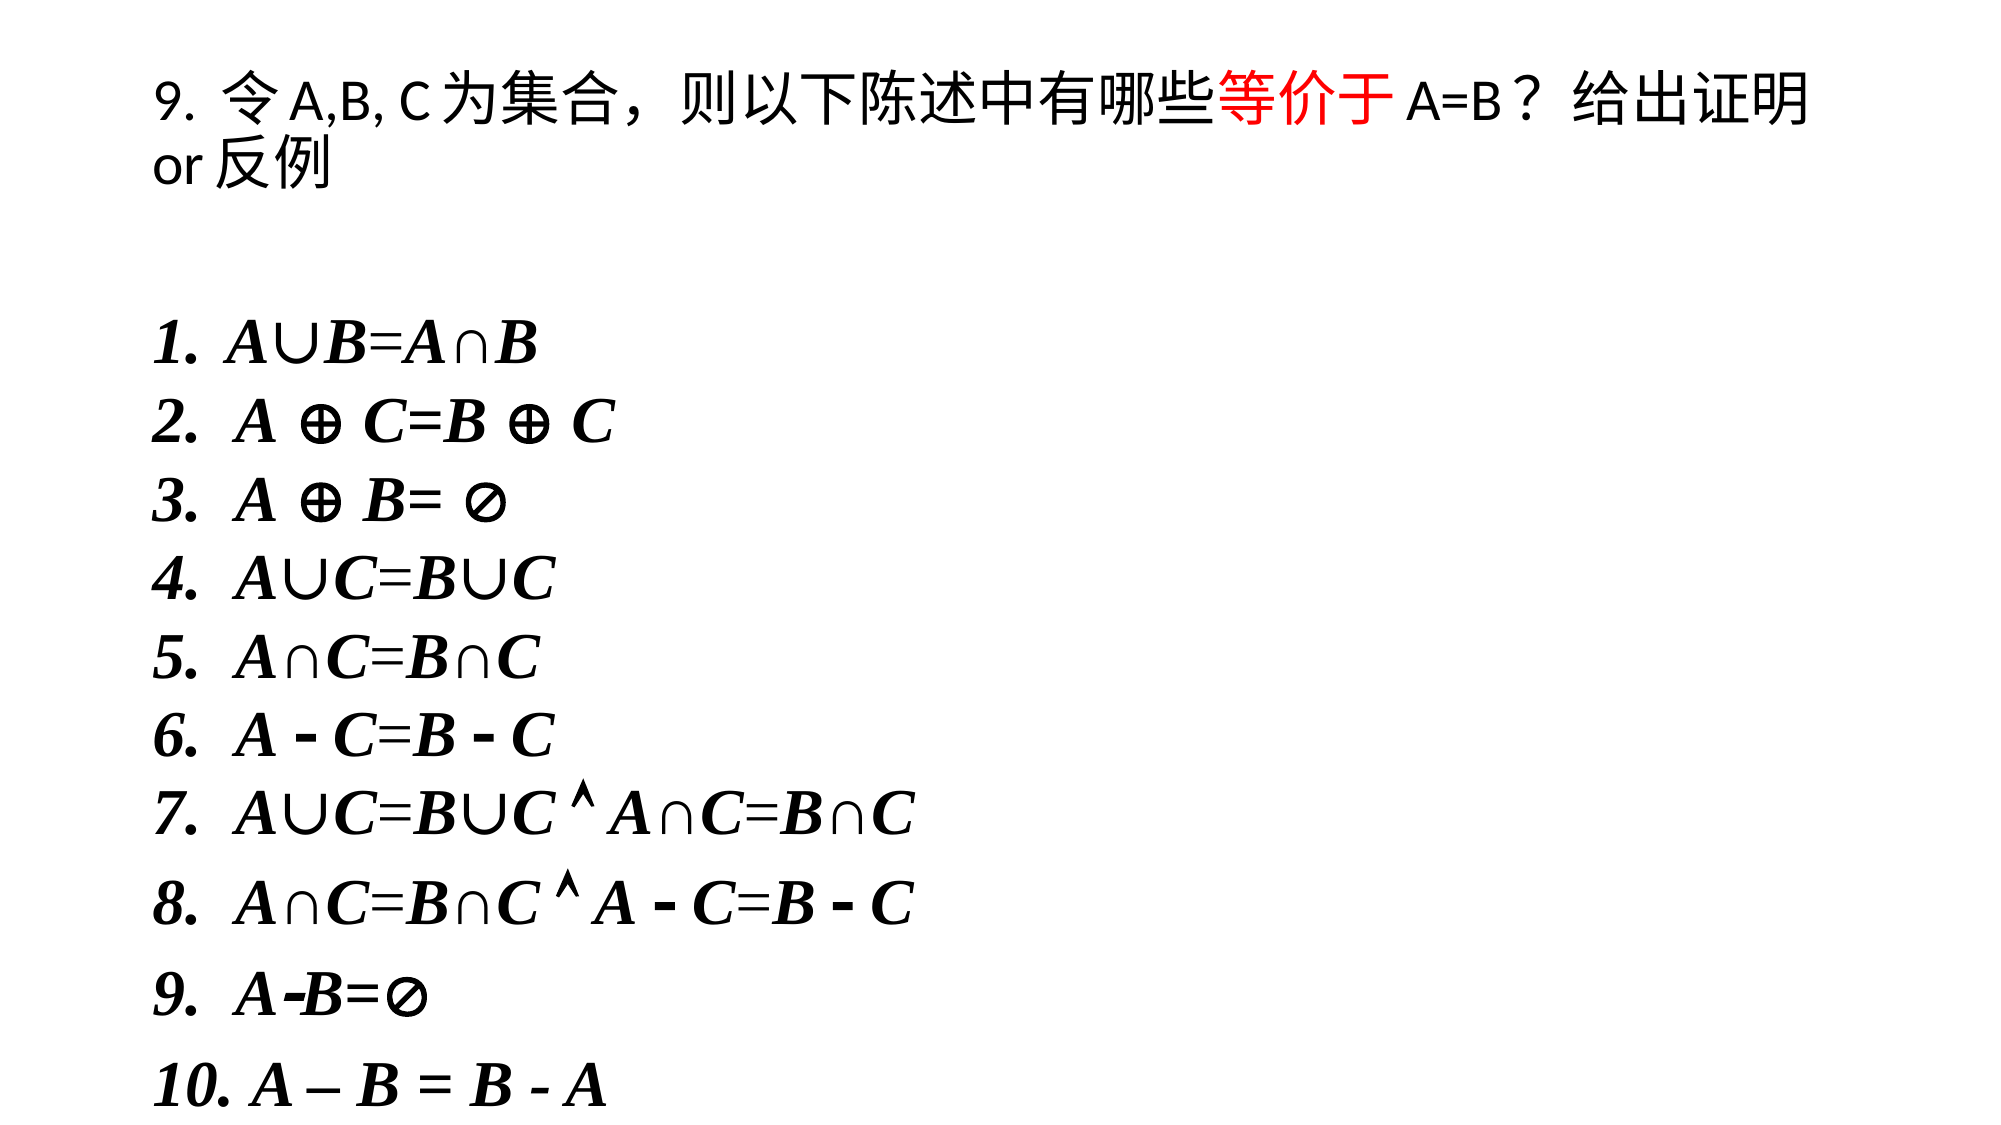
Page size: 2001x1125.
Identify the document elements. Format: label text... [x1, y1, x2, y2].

title 9. 令A,B, C为集合，则以下陈述中有哪些等价于A=B？给出证明or反例 [137, 59, 1863, 109]
list A∪B=A∩B A  C=B  C A  B=  A∪C=B∪C A∩C=B∩C A  C=B  C A∪C=B∪C  A∩C=B∩C A∩C=B∩C  A  C=B  C AB= A – B = B - A [137, 299, 1863, 1125]
title 9. 令A,B, C为集合，则以下陈述中有哪些等价于A=B？给出证明or反例 [137, 110, 1863, 278]
